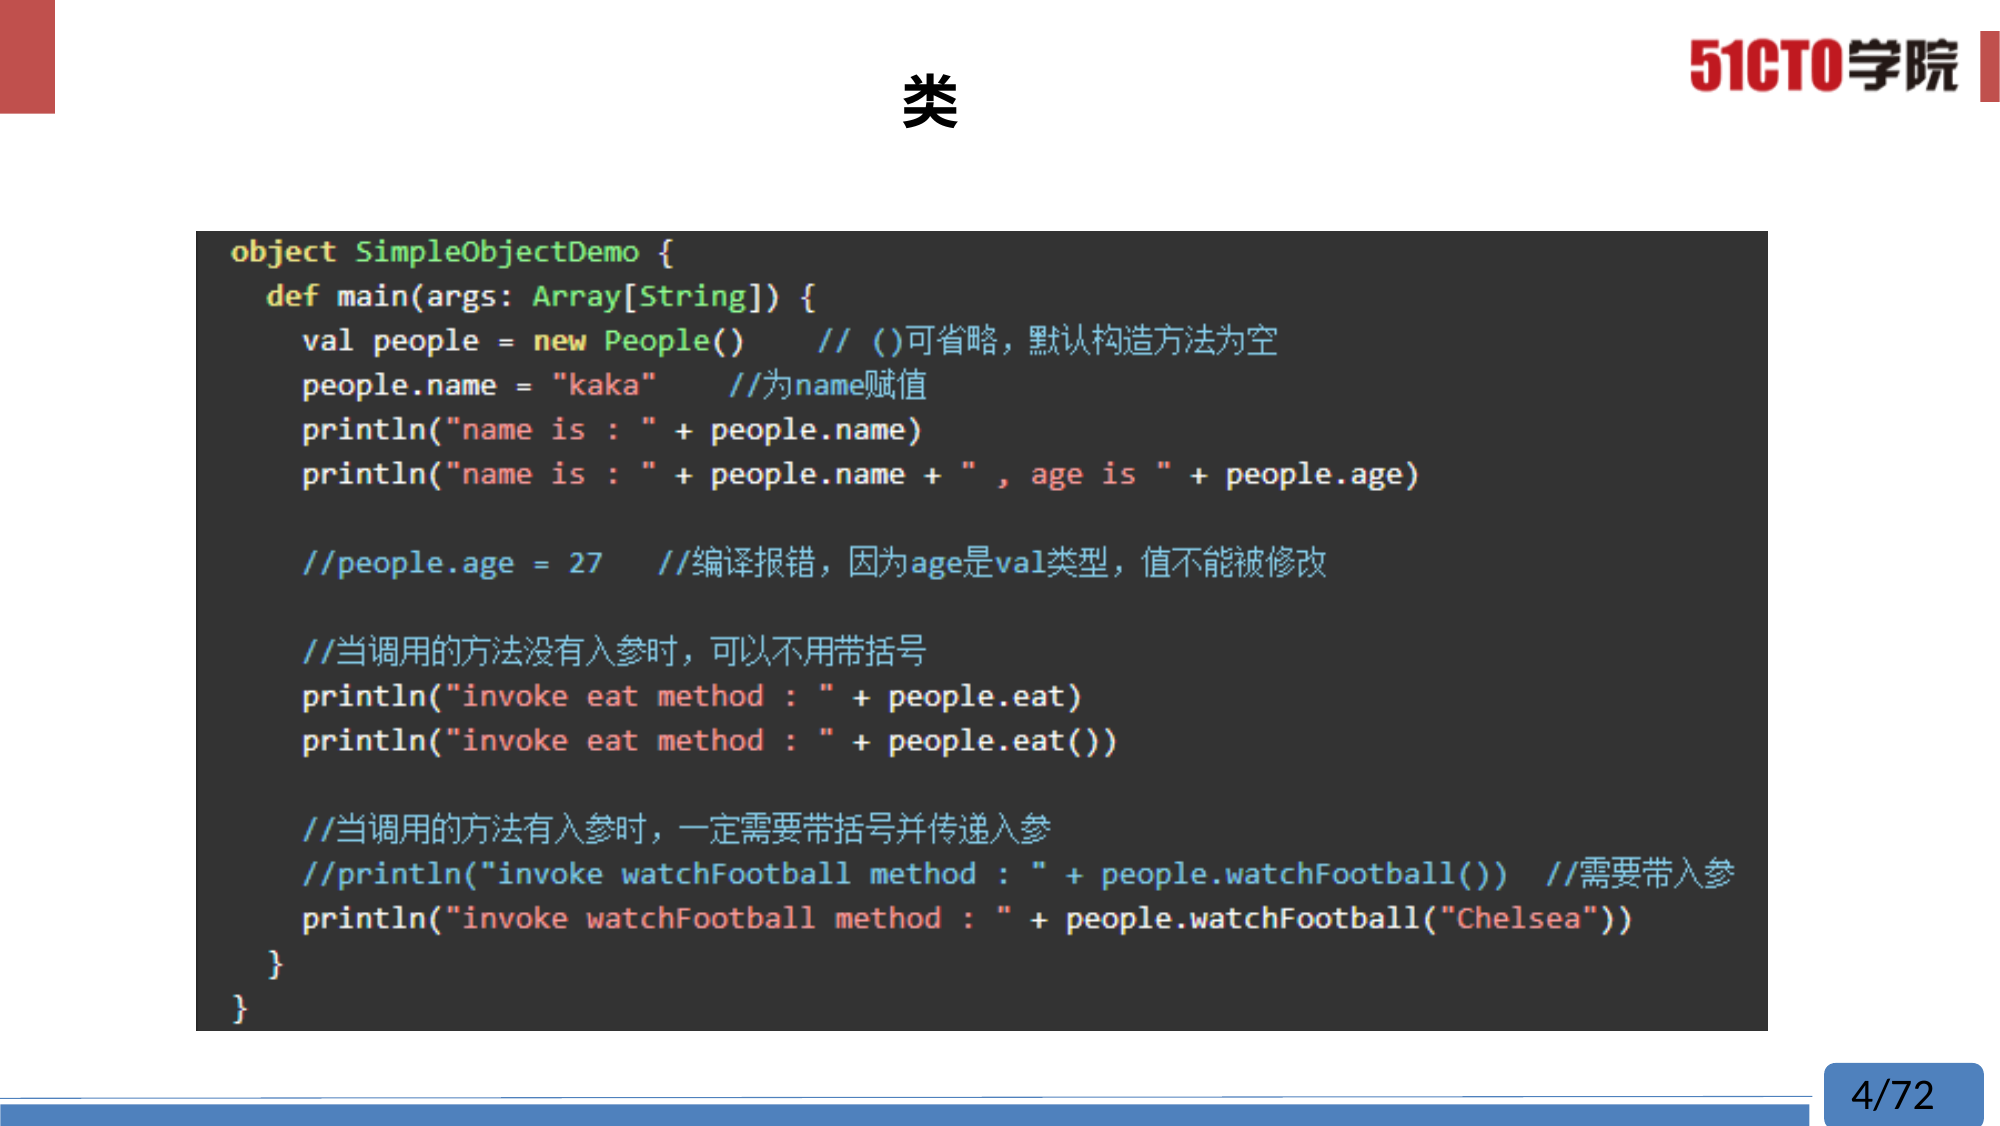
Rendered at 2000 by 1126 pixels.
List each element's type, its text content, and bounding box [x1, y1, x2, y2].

picture [1685, 31, 1964, 99]
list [196, 231, 1768, 1031]
title 类 [255, 42, 1606, 167]
